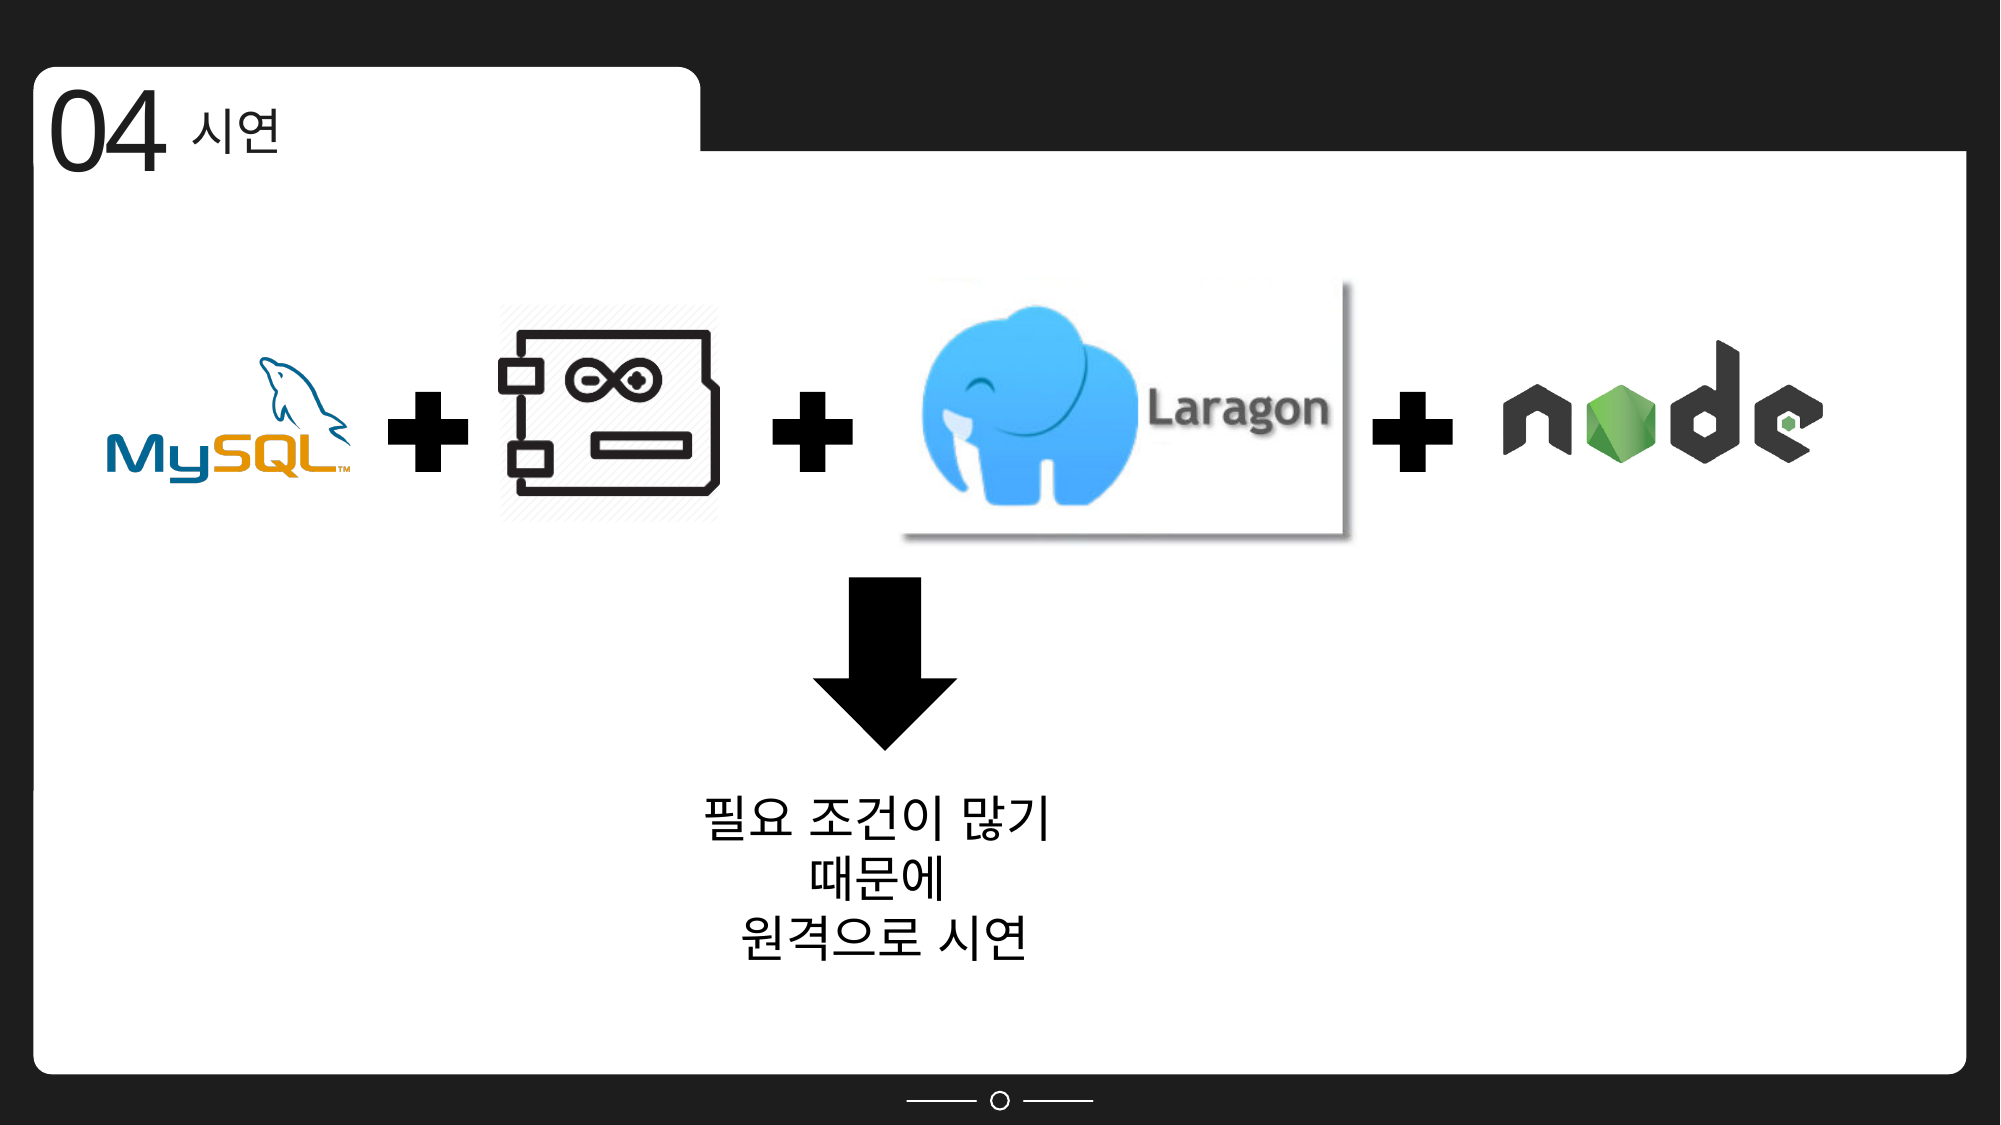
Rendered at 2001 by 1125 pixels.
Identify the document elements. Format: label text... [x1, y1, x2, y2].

picture [90, 328, 384, 548]
text_box [810, 576, 960, 753]
picture [498, 302, 720, 524]
picture [1467, 293, 1857, 513]
text_box [1372, 391, 1454, 473]
text_box [772, 391, 854, 473]
picture [898, 277, 1360, 548]
text_box 시연 [183, 93, 298, 169]
text_box [387, 391, 469, 473]
text_box 04 [31, 51, 183, 201]
text_box 필요 조건이 많기 때문에 원격으로 시연 [638, 779, 1132, 975]
